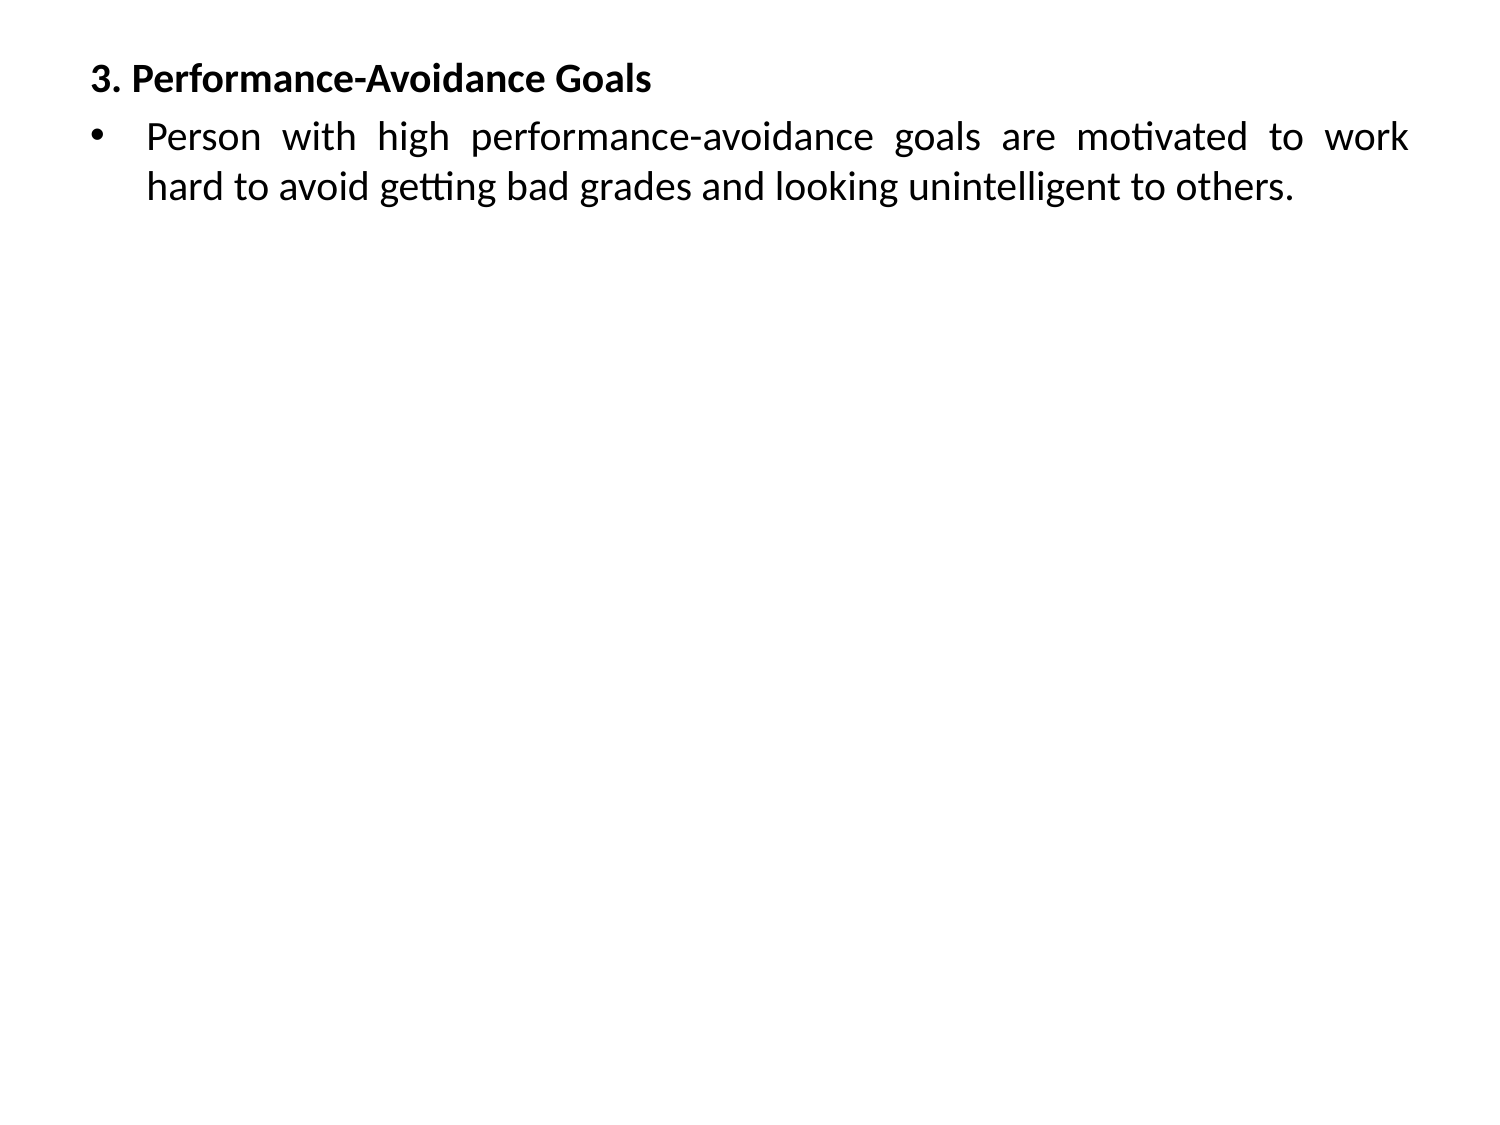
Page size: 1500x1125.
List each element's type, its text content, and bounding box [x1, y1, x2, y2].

list 3. Performance-Avoidance Goals Person with high performance-avoidance goals are motivated to work hard to avoid getting bad grades and looking unintelligent to others. [75, 42, 1425, 1083]
